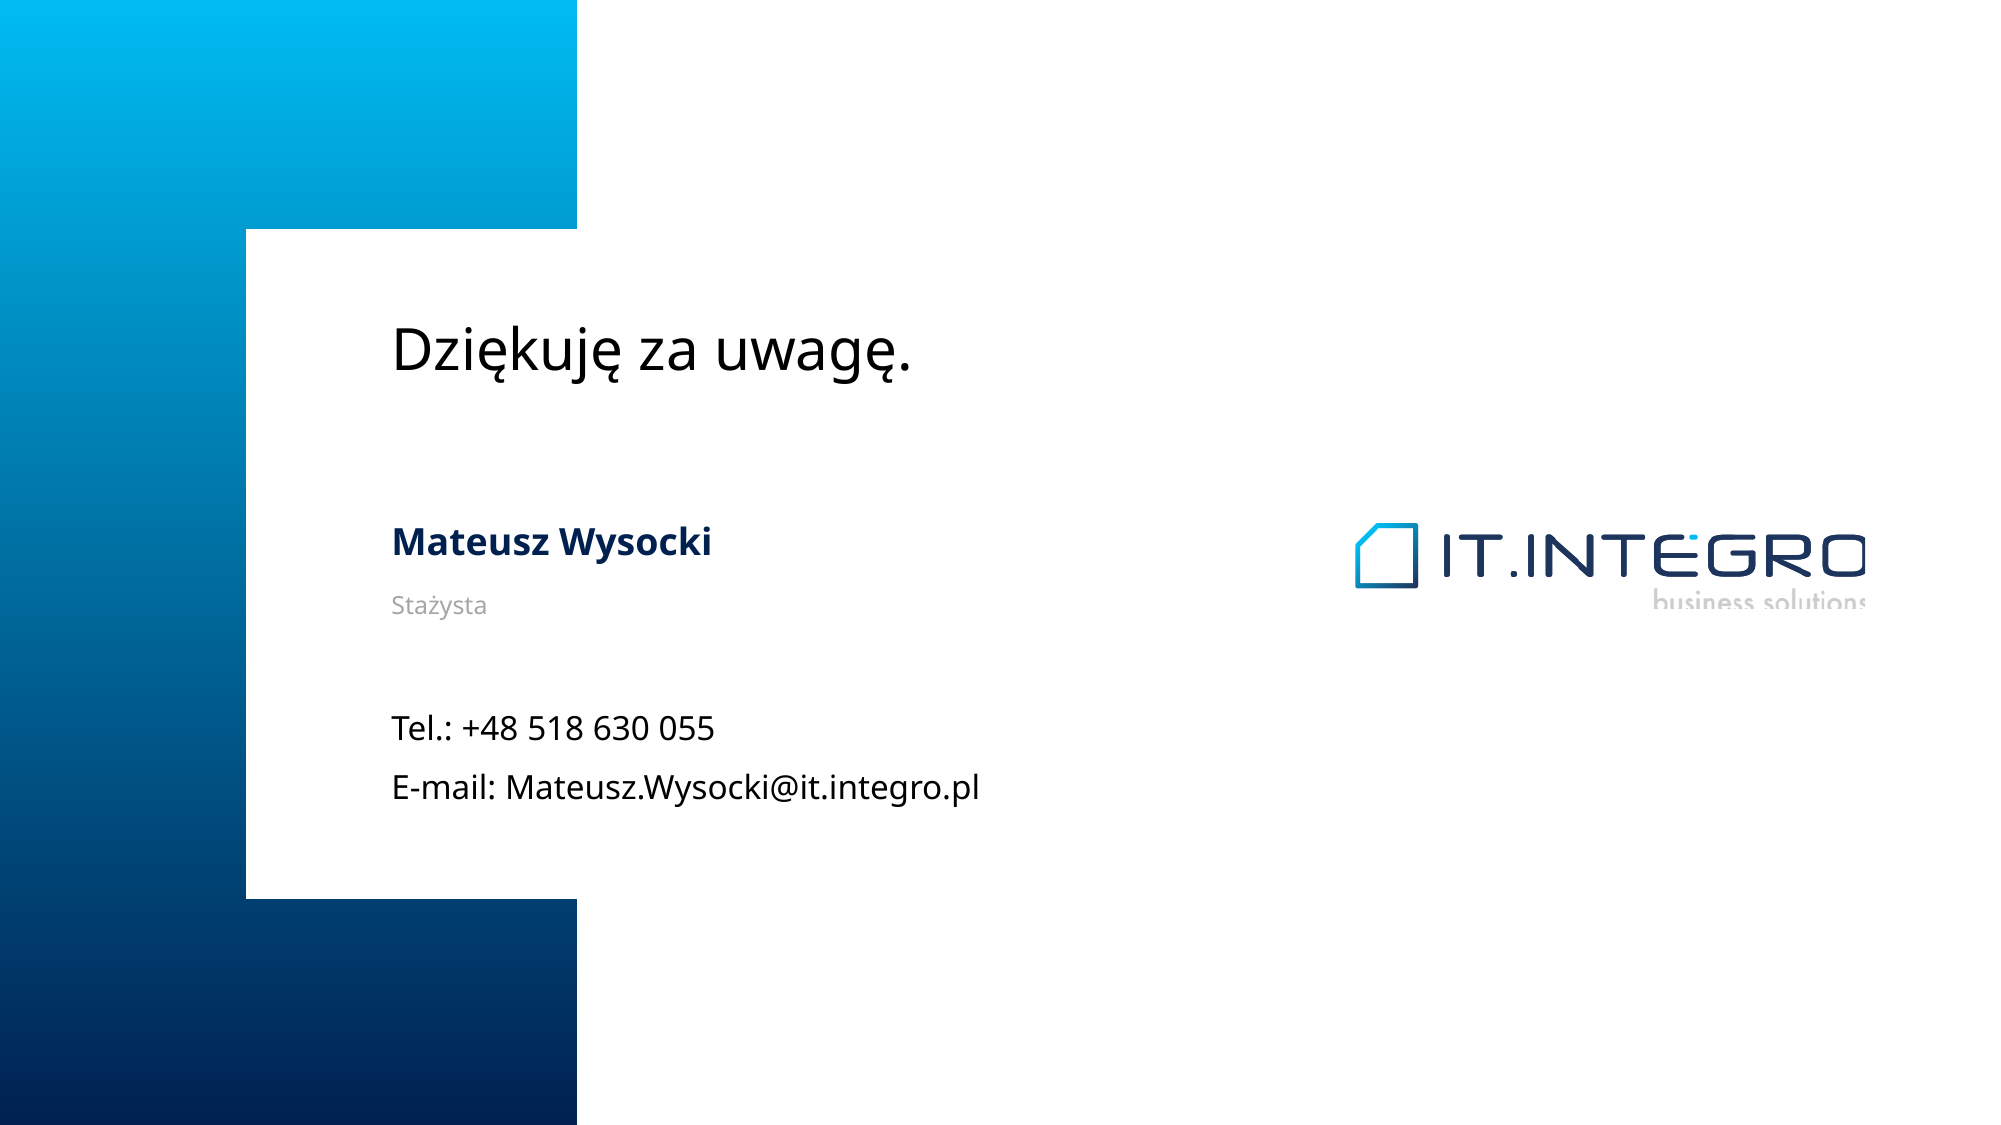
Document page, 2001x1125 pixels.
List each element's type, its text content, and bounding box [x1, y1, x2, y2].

list Stażysta [376, 585, 1070, 658]
list Mateusz Wysocki [376, 515, 1070, 574]
list E-mail: Mateusz.Wysocki@it.integro.pl [376, 763, 1223, 814]
list Tel.: +48 518 630 055 [376, 704, 1072, 755]
